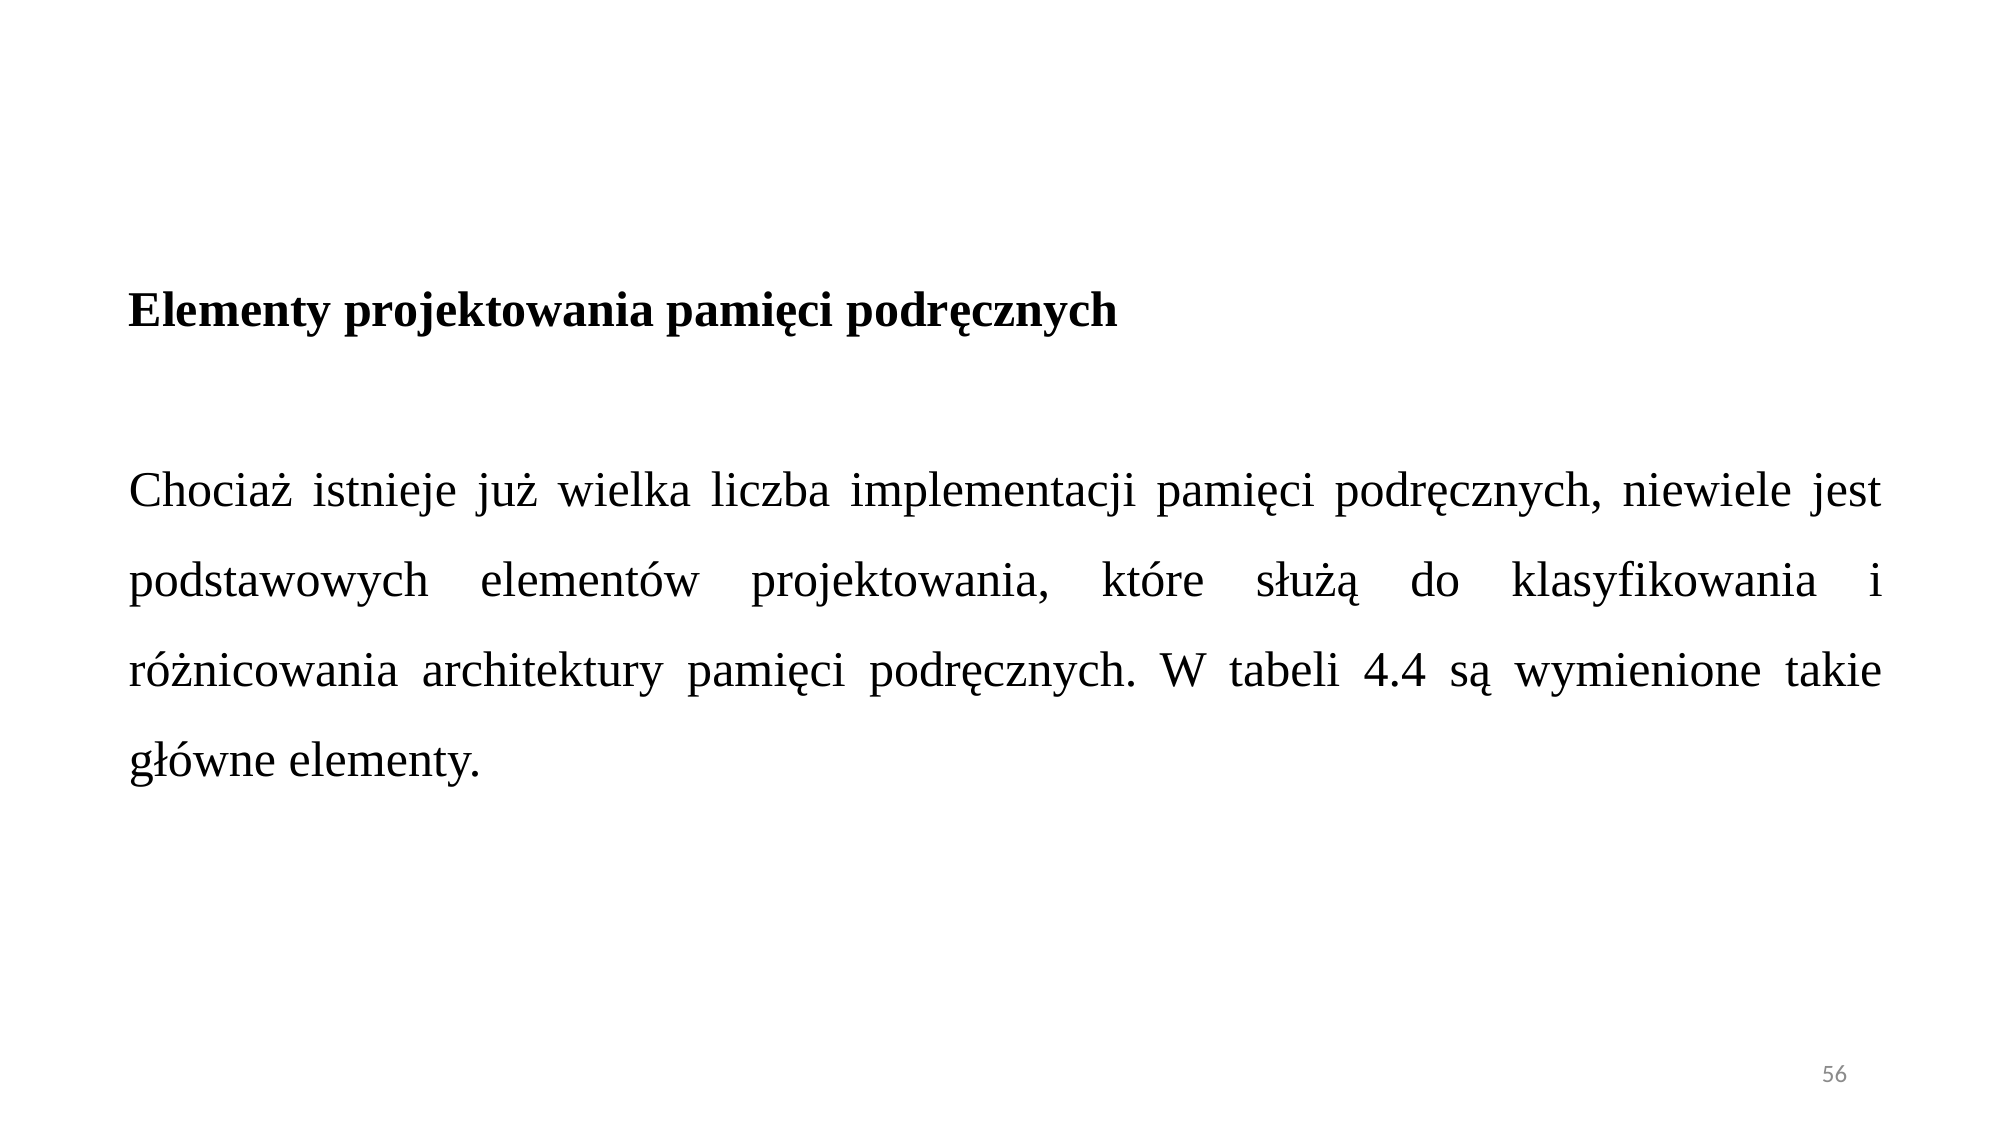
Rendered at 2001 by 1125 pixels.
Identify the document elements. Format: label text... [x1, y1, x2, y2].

slide_number 56 [1412, 1042, 1863, 1103]
text_box Elementy projektowania pamięci podręcznych Chociaż istnieje już wielka liczba implementacji pamięci podręcznych, niewiele jest podstawowych elementów projektowania, które służą do klasyfikowania i różnicowania architektury pamięci podręcznych. W tabeli 4.4 są wymienione takie główne elementy. [114, 239, 1899, 795]
